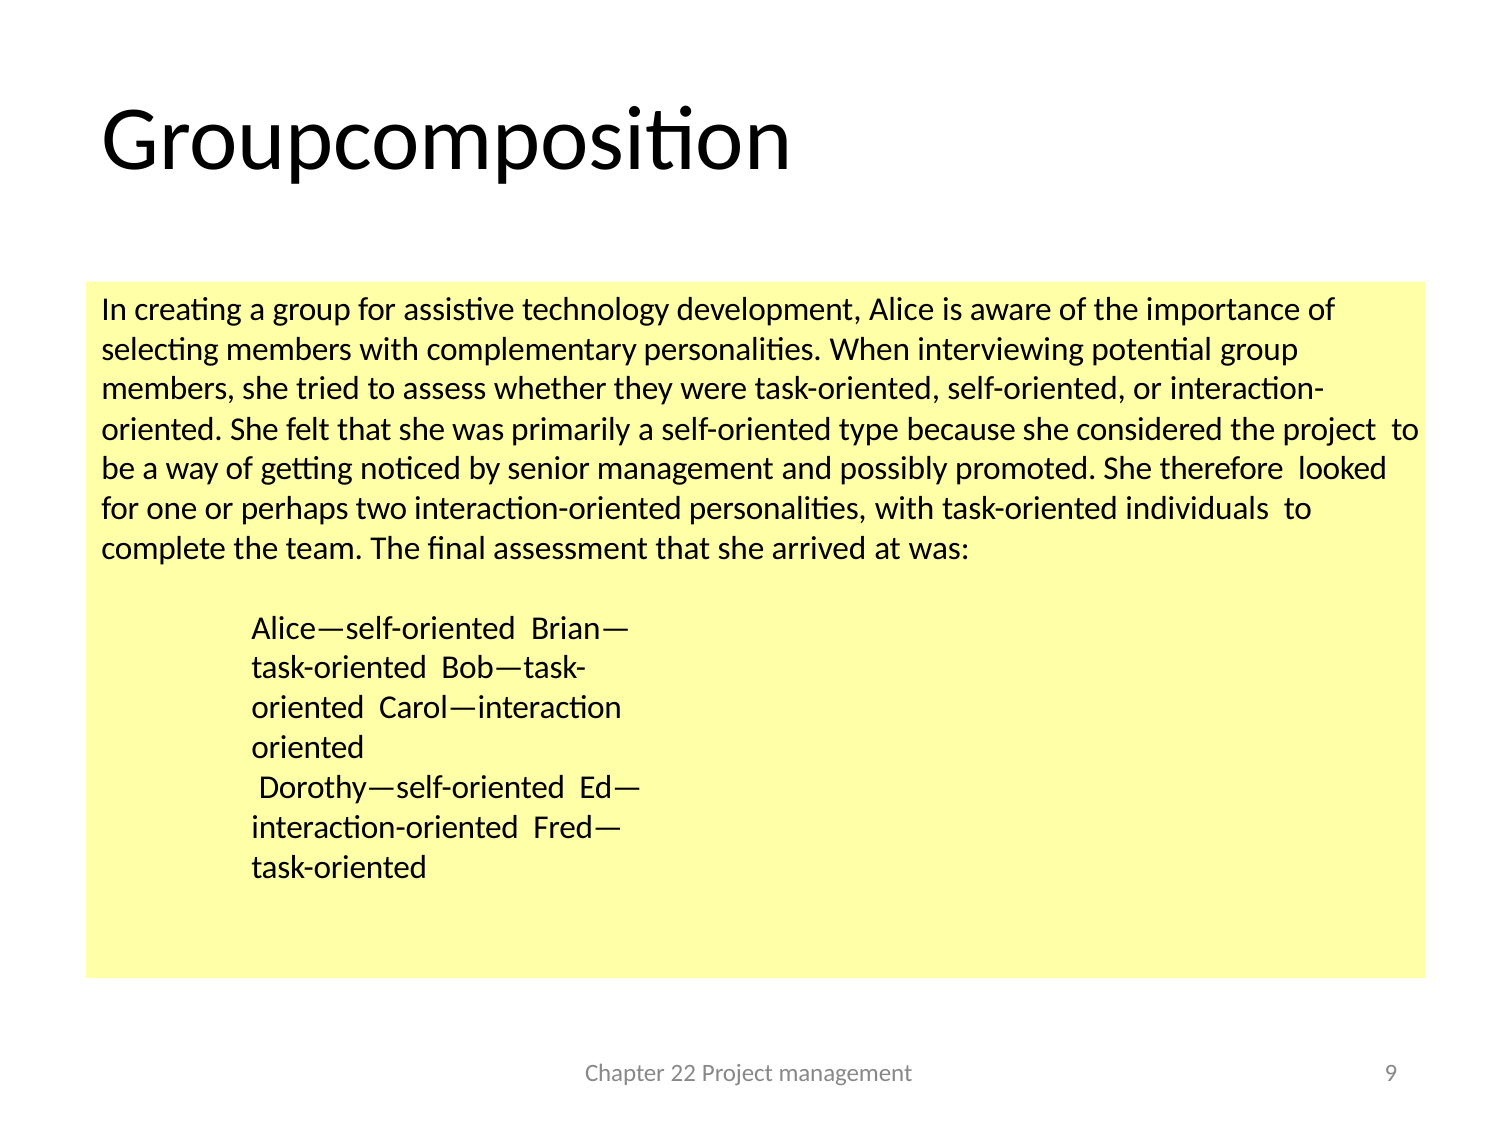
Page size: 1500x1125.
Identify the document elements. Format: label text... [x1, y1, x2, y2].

list In creating a group for assistive technology development, Alice is aware of the importance of selecting members with complementary personalities. When interviewing potential group members, she tried to assess whether they were task-oriented, self-oriented, or interaction- oriented. She felt that she was primarily a self-oriented type because she considered the project to be a way of getting noticed by senior management and possibly promoted. She therefore looked for one or perhaps two interaction-oriented personalities, with task-oriented individuals to complete the team. The final assessment that she arrived at was: Alice—self-oriented Brian—task-oriented Bob—task-oriented Carol—interaction oriented Dorothy—self-oriented Ed—interaction-oriented Fred—task-oriented [99, 284, 1425, 925]
slide_number 9 [1378, 1060, 1417, 1125]
title Groupcomposition [99, 75, 1100, 266]
text_box [86, 281, 1426, 979]
text_box Chapter 22 Project management [582, 1060, 918, 1087]
